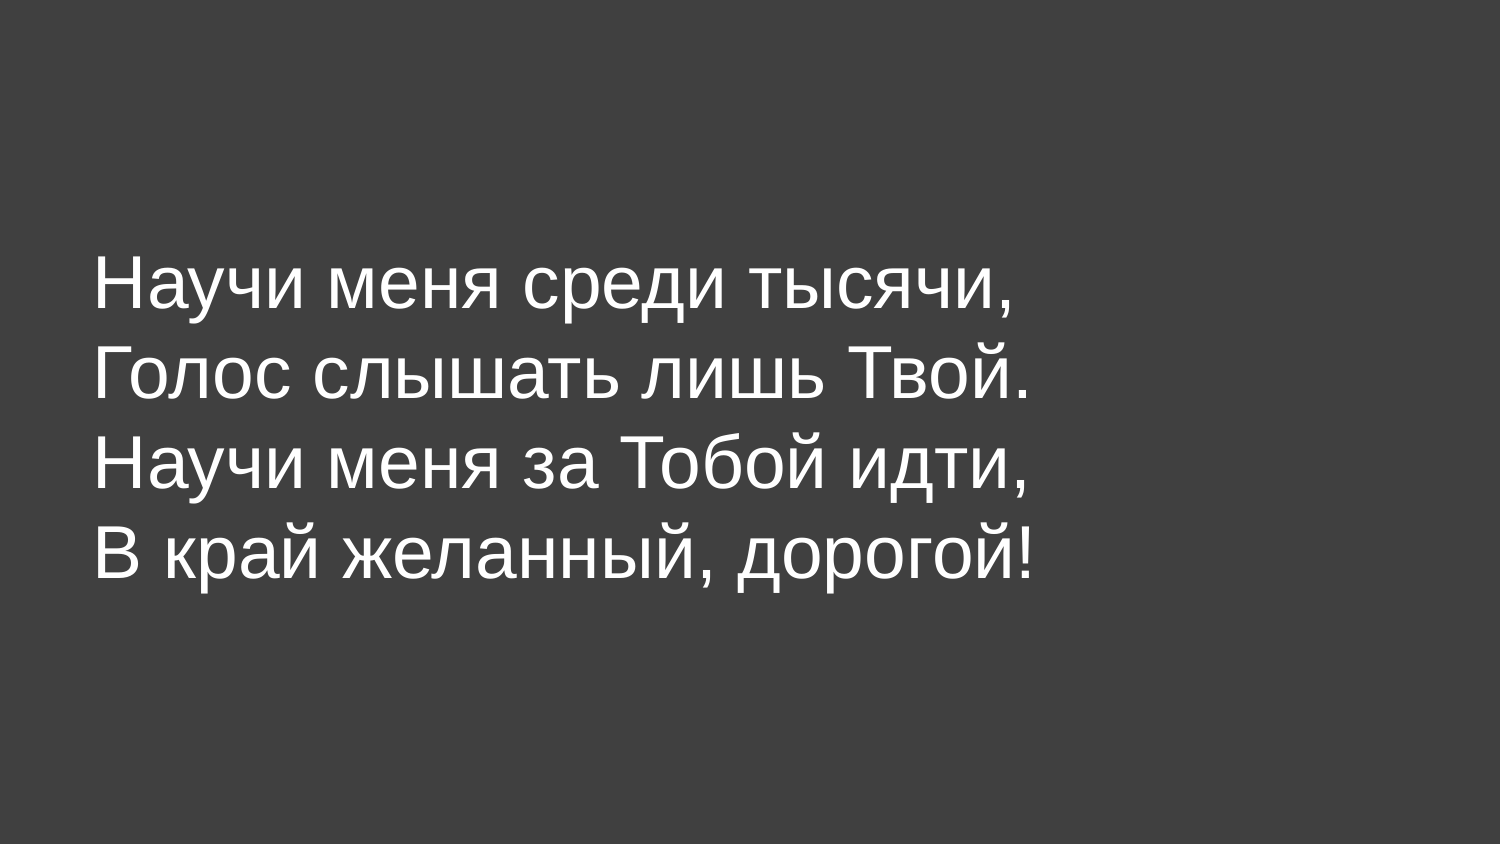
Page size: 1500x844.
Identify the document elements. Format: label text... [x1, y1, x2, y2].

text_box Научи меня среди тысячи, Голос слышать лишь Твой. Научи меня за Тобой идти, В край желанный, дорогой! [92, 86, 1500, 741]
